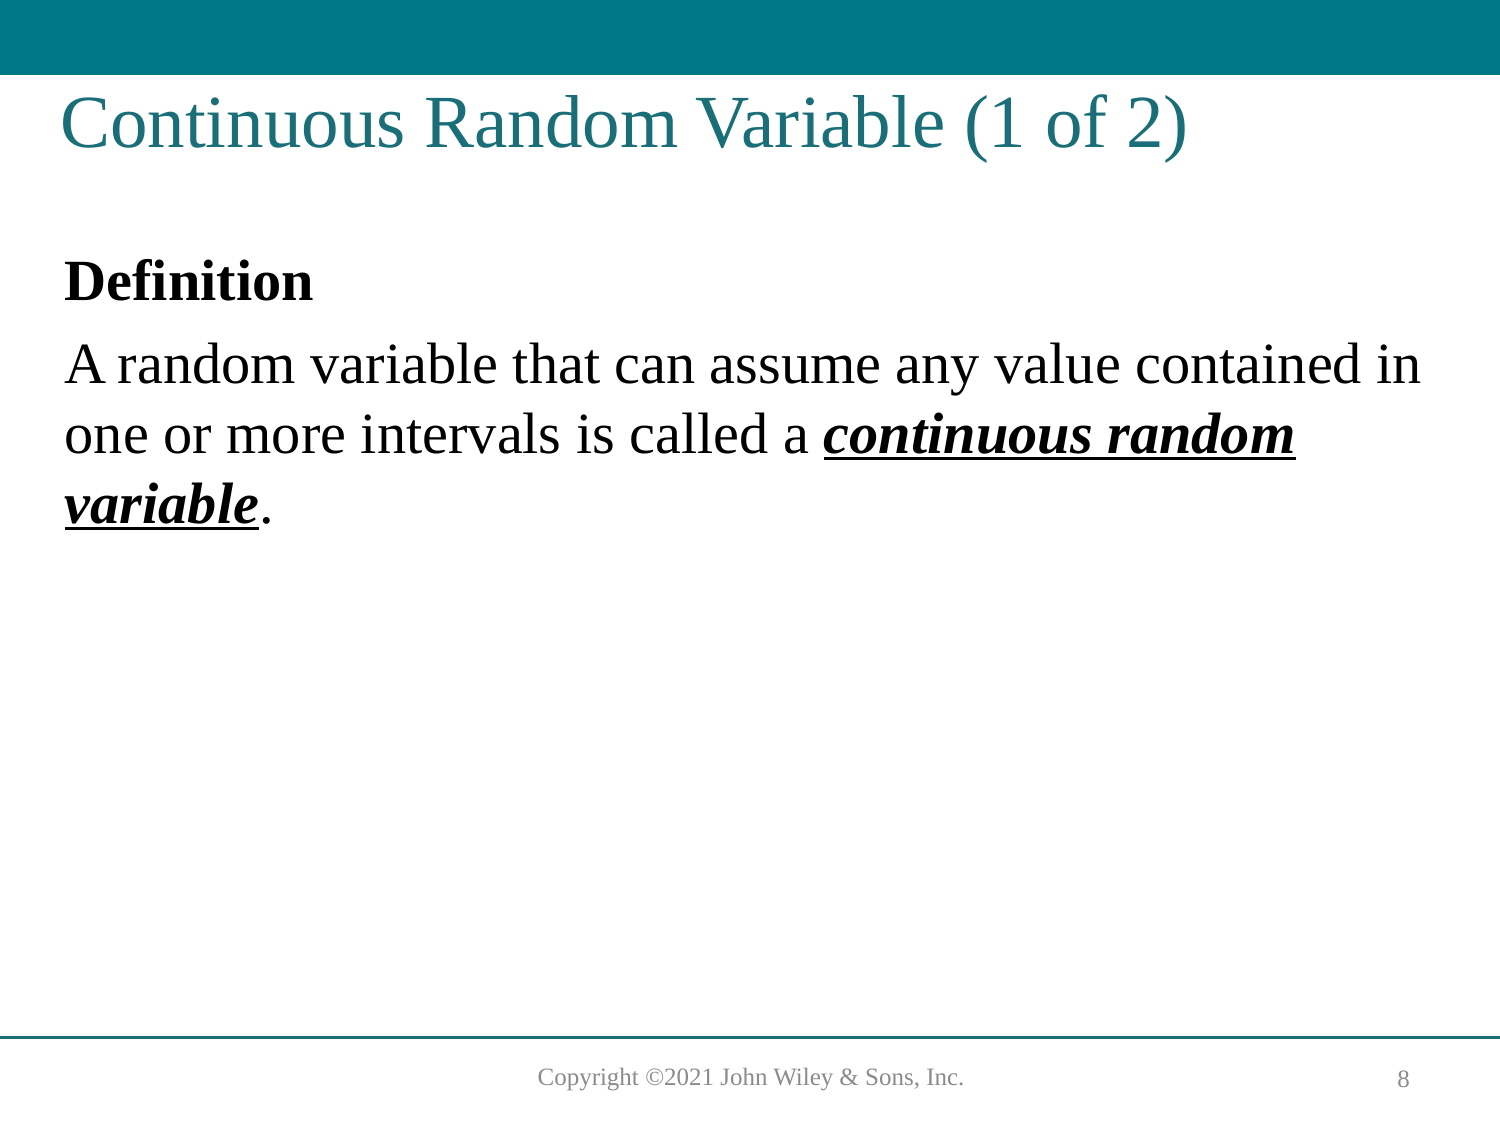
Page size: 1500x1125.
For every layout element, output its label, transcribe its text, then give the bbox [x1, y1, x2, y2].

title Continuous Random Variable (1 of 2) [45, 75, 1447, 235]
list Definition A random variable that can assume any value contained in one or more intervals is called a continuous random variable. [50, 234, 1450, 1025]
